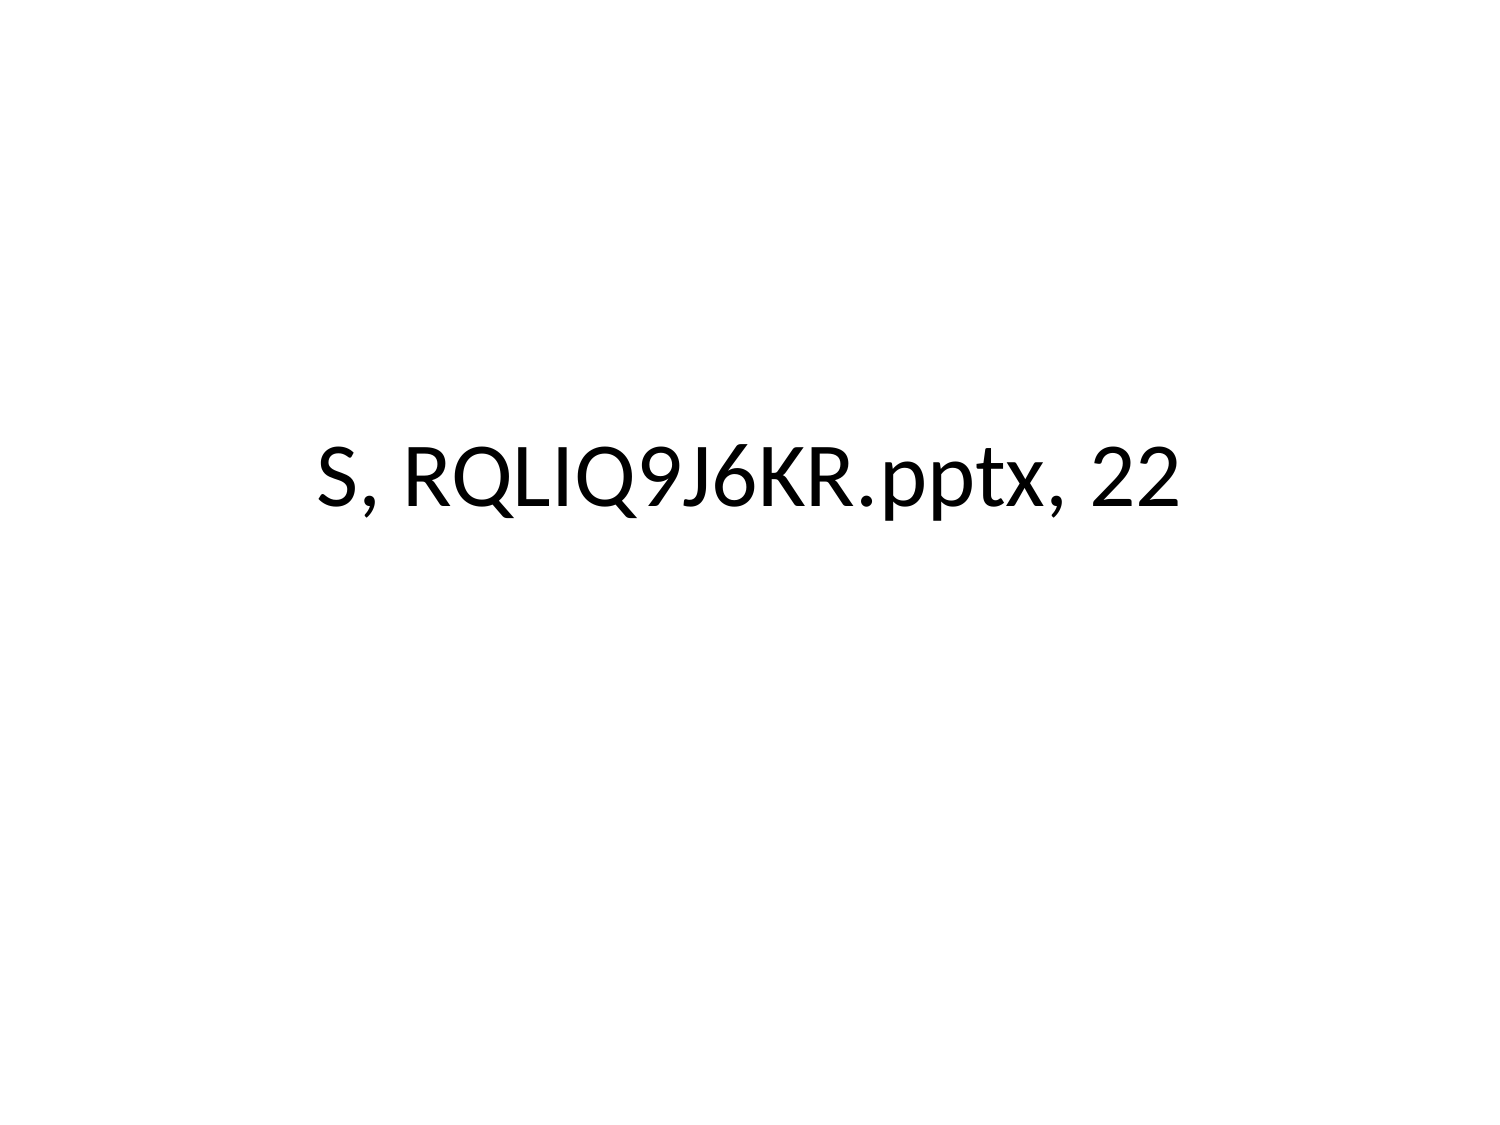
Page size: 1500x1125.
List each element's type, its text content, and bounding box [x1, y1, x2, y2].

title S, RQLIQ9J6KR.pptx, 22 [112, 349, 1388, 591]
